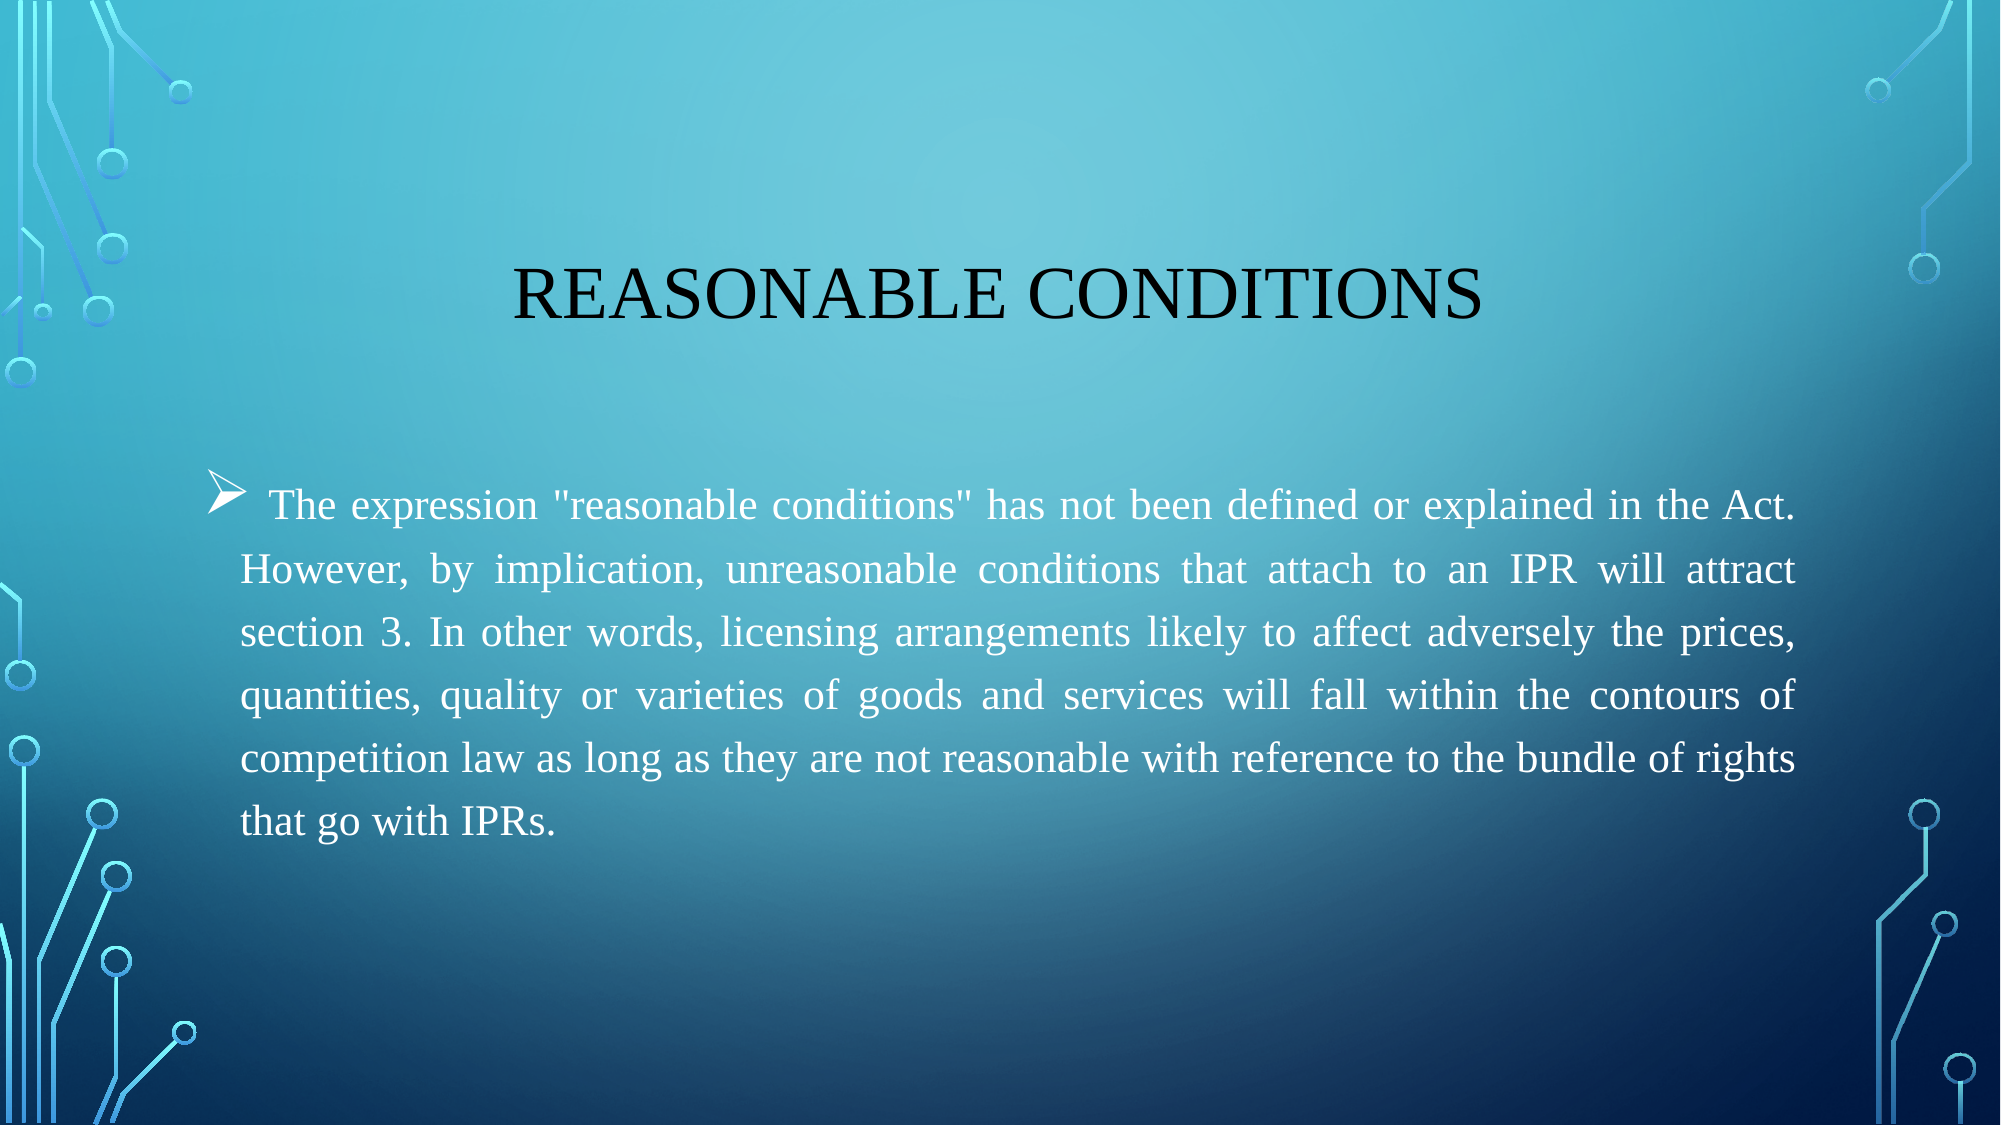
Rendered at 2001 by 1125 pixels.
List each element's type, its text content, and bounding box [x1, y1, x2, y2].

list The expression "reasonable conditions" has not been defined or explained in the Act. However, by implication, unreasonable conditions that attach to an IPR will attract section 3. In other words, licensing arrangements likely to affect adversely the prices, quantities, quality or varieties of goods and services will fall within the contours of competition law as long as they are not reasonable with reference to the bundle of rights that go with IPRs. [187, 450, 1813, 933]
title REASONABLE CONDITIONS [187, 173, 1813, 416]
